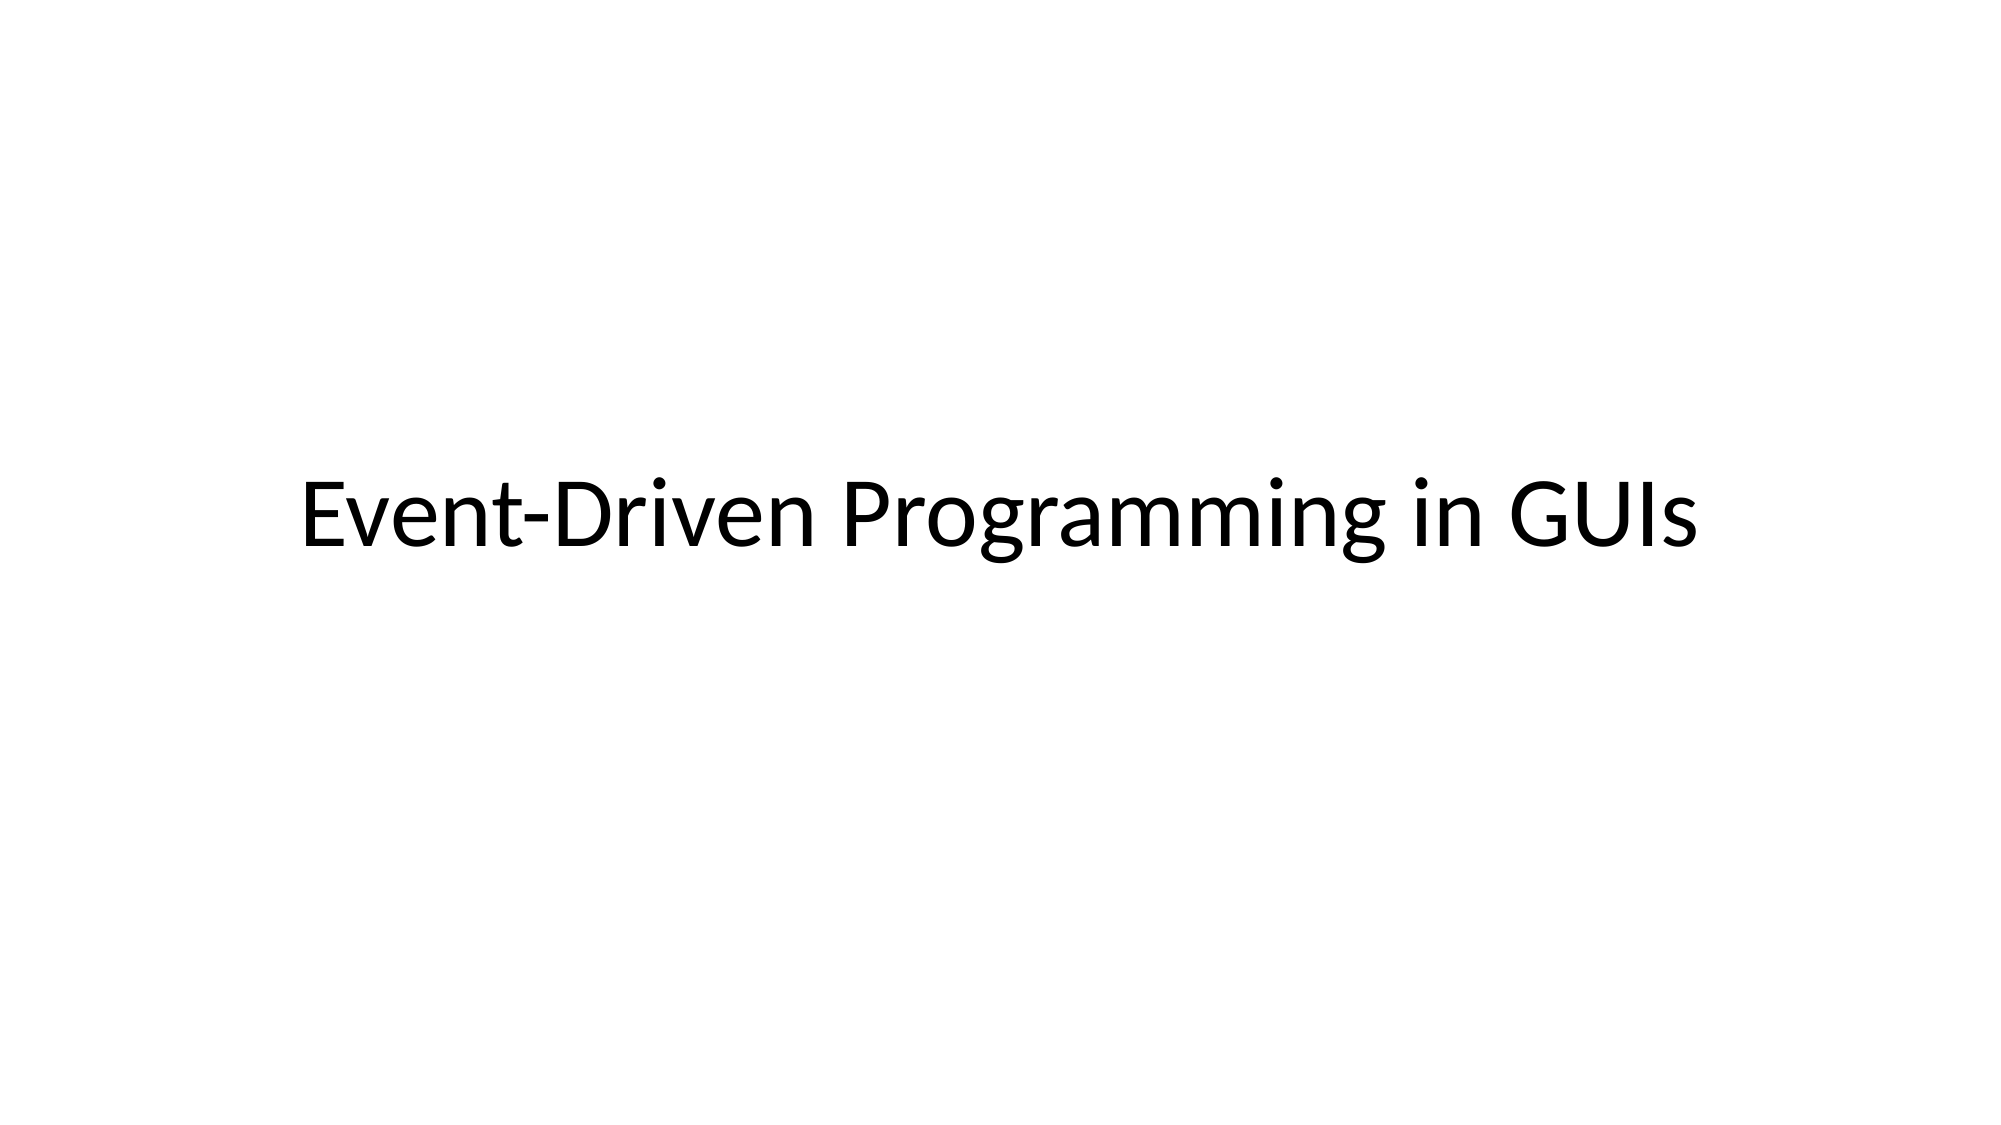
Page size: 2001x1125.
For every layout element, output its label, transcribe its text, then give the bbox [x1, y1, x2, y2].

title Event-Driven Programming in GUIs [249, 184, 1750, 576]
